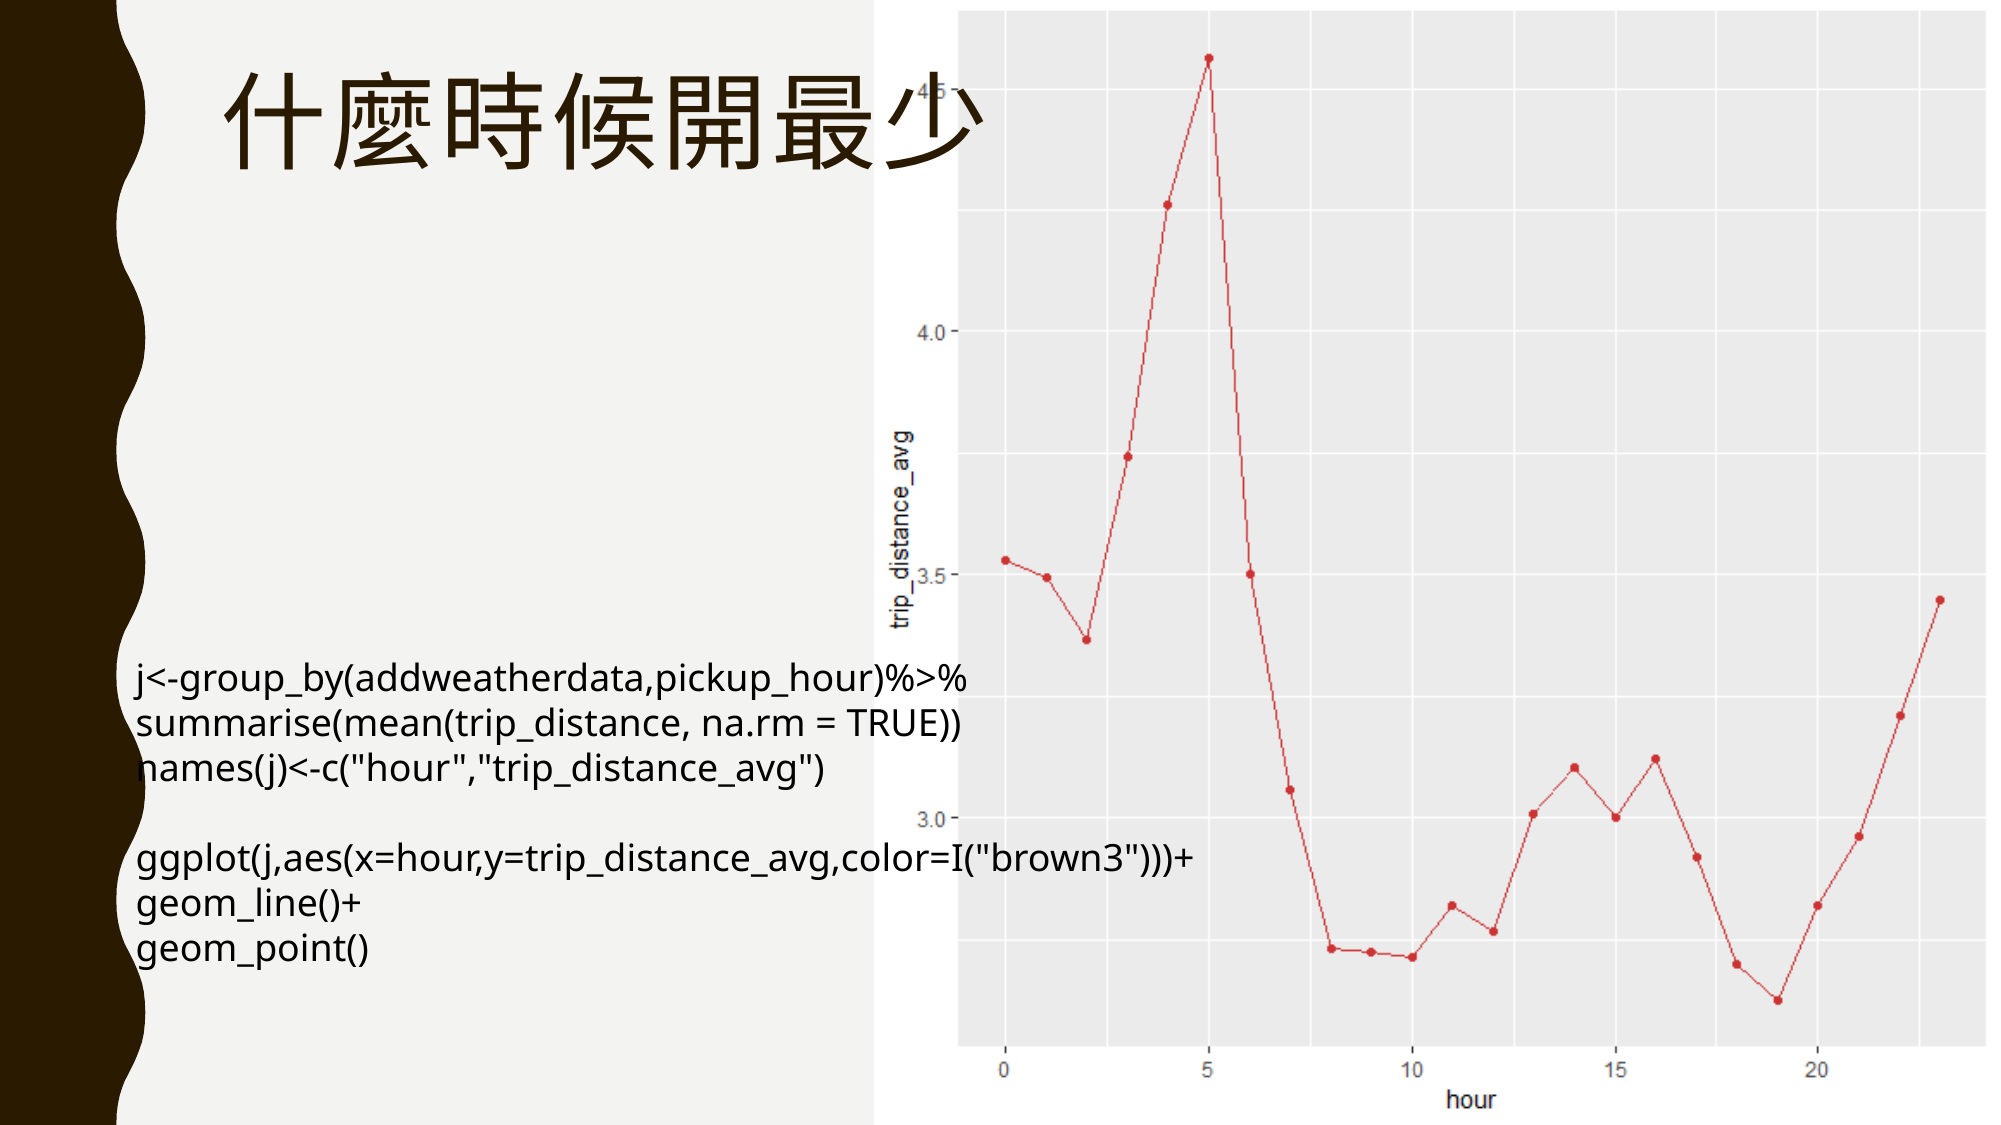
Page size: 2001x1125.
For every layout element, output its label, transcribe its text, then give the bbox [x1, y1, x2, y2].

text_box j<-group_by(addweatherdata,pickup_hour)%>% summarise(mean(trip_distance, na.rm = TRUE)) names(j)<-c("hour","trip_distance_avg") ggplot(j,aes(x=hour,y=trip_distance_avg,color=I("brown3")))+ geom_line()+ geom_point() [120, 647, 874, 1022]
title 什麼時候開最少 [205, 62, 874, 308]
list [874, 0, 2000, 1125]
